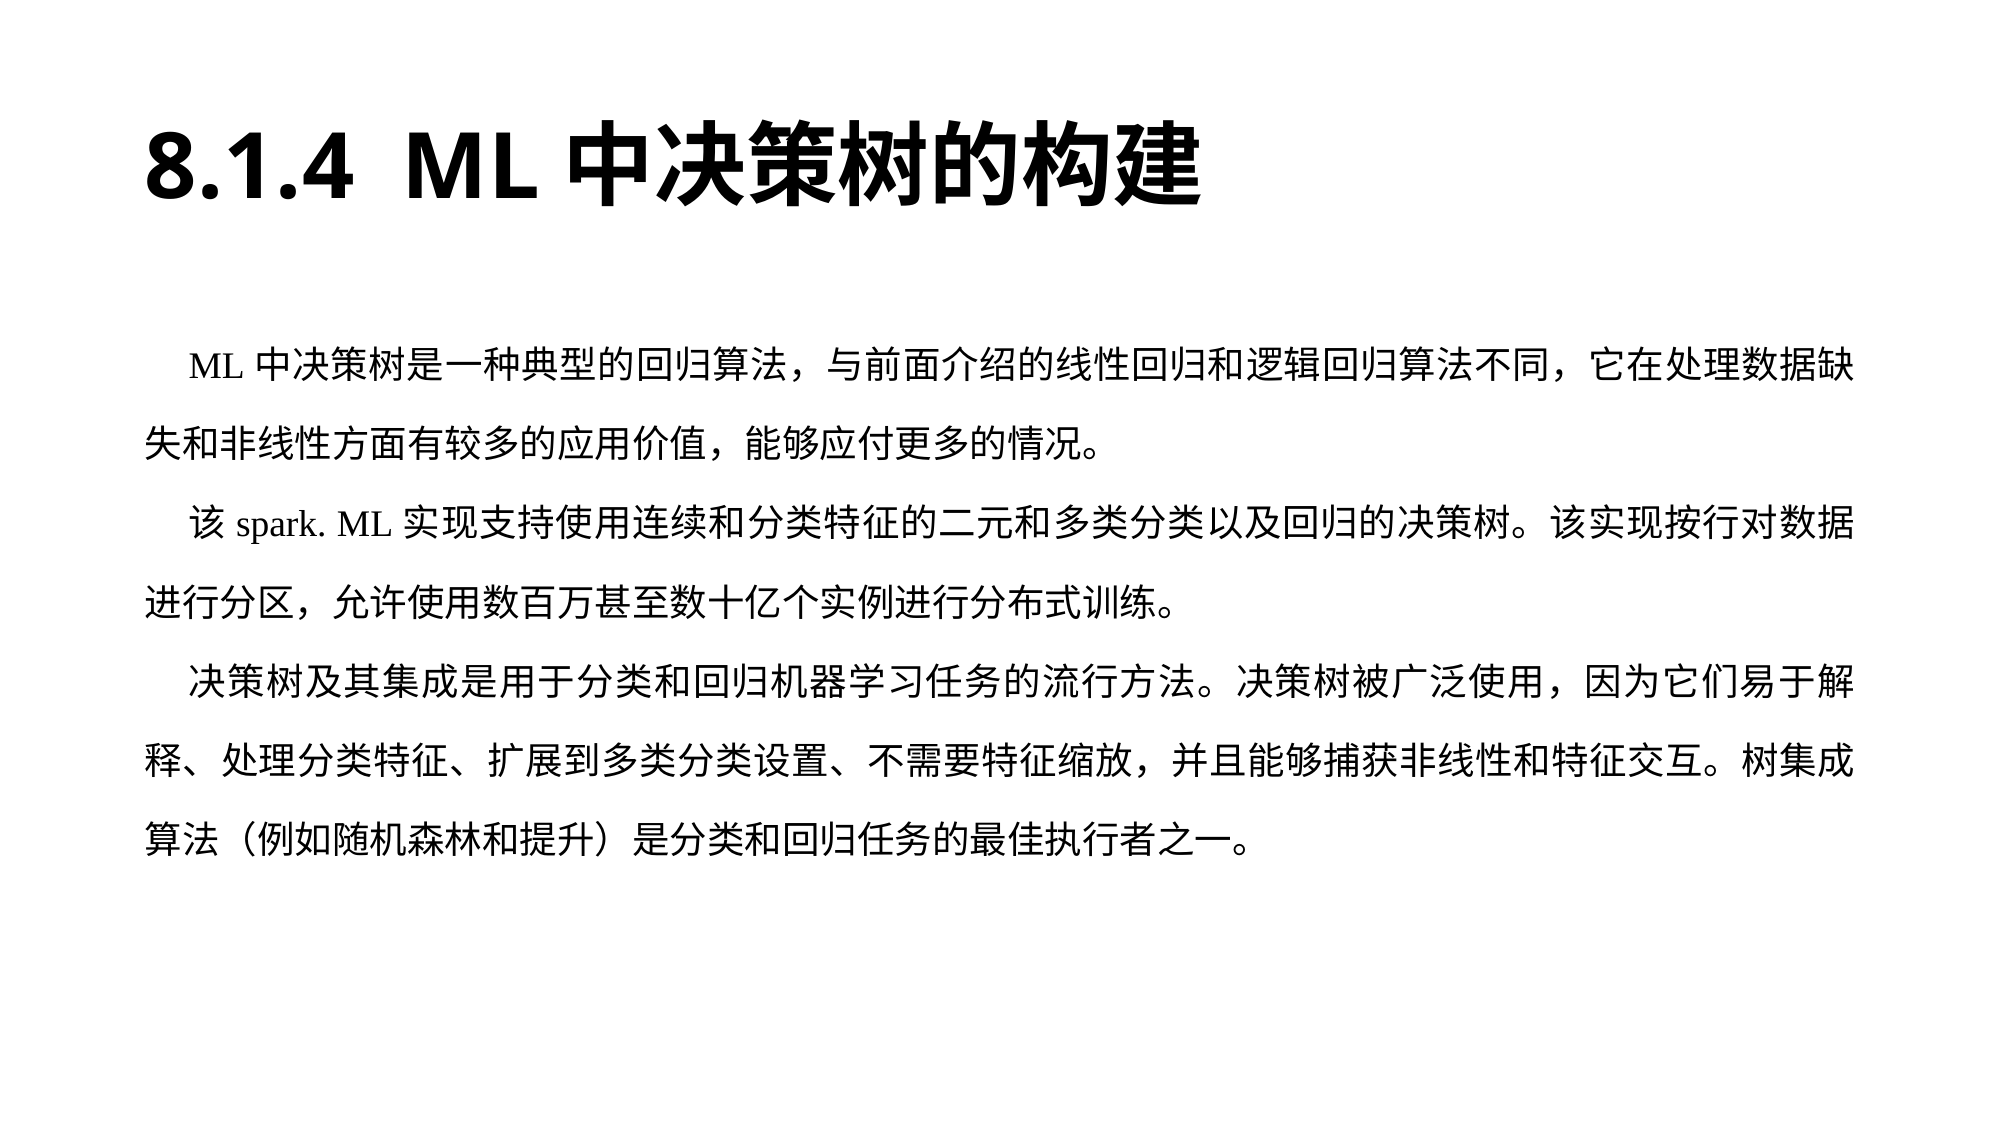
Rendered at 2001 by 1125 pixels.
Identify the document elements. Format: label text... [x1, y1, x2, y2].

list ML中决策树是一种典型的回归算法，与前面介绍的线性回归和逻辑回归算法不同，它在处理数据缺失和非线性方面有较多的应用价值，能够应付更多的情况。 该spark. ML实现支持使用连续和分类特征的二元和多类分类以及回归的决策树。该实现按行对数据进行分区，允许使用数百万甚至数十亿个实例进行分布式训练。 决策树及其集成是用于分类和回归机器学习任务的流行方法。决策树被广泛使用，因为它们易于解释、处理分类特征、扩展到多类分类设置、不需要特征缩放，并且能够捕获非线性和特征交互。树集成算法（例如随机森林和提升）是分类和回归任务的最佳执行者之一。 [136, 298, 1863, 1014]
title 8.1.4 ML中决策树的构建 [136, 59, 1863, 278]
